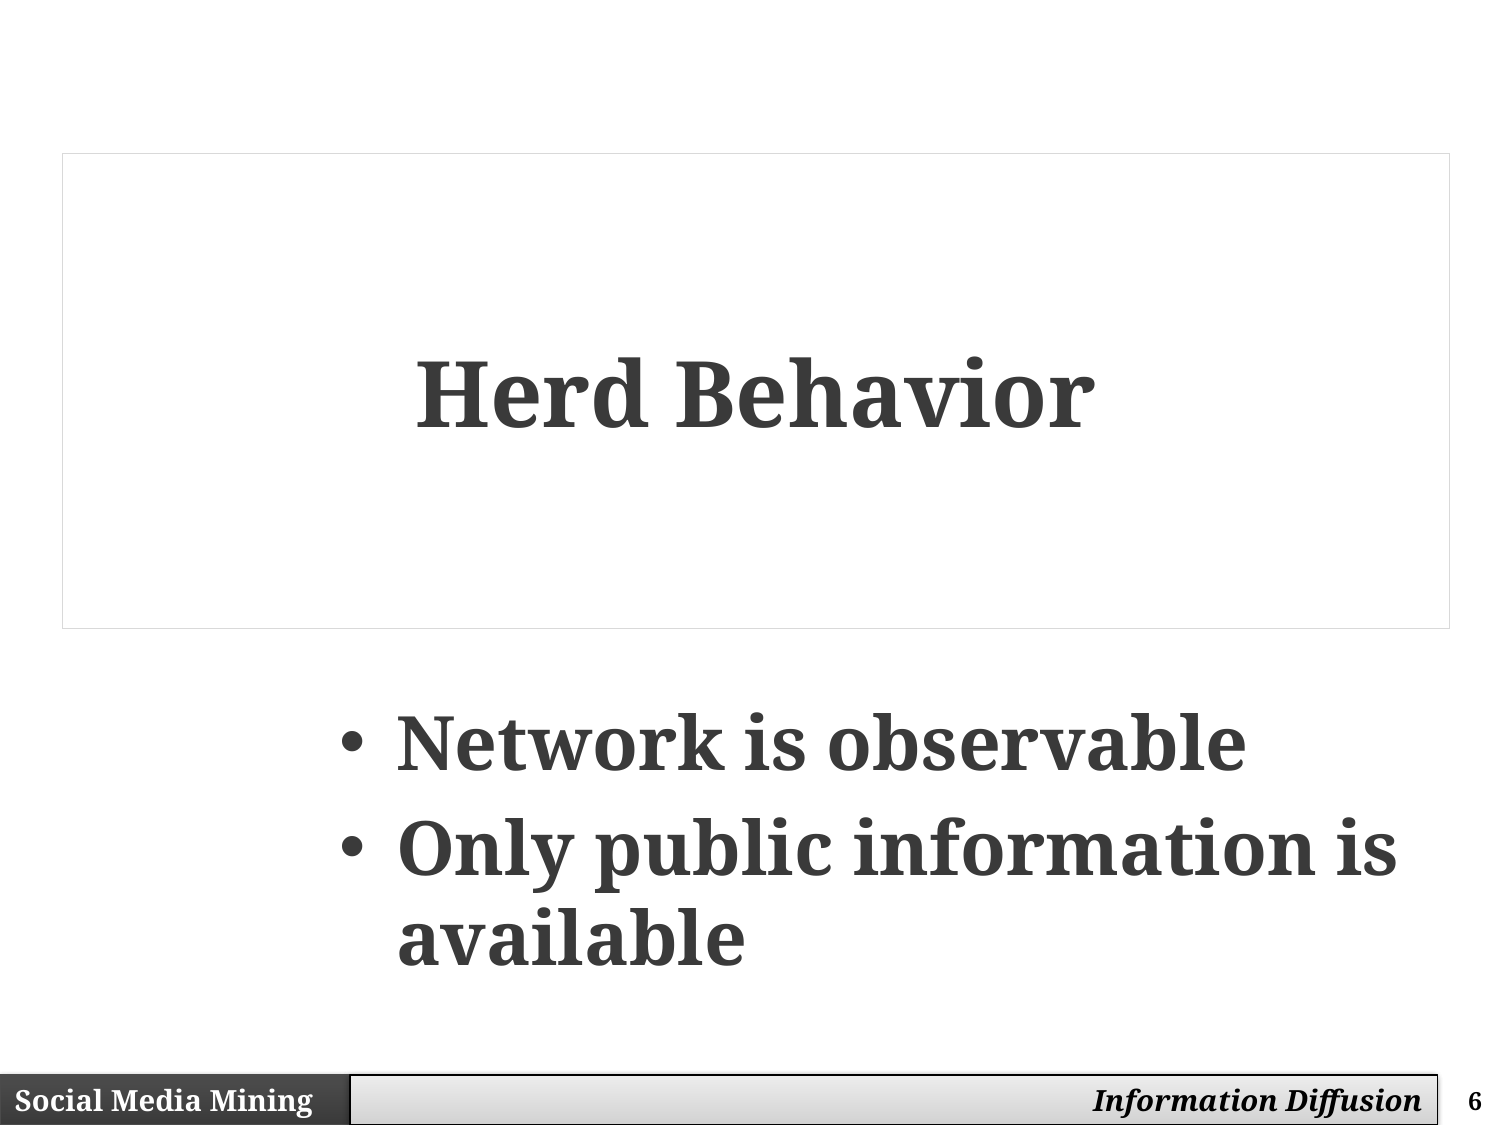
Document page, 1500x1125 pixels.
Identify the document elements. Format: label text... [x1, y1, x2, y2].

list Network is observable Only public information is available [324, 637, 1450, 1038]
title Herd Behavior [62, 153, 1450, 629]
